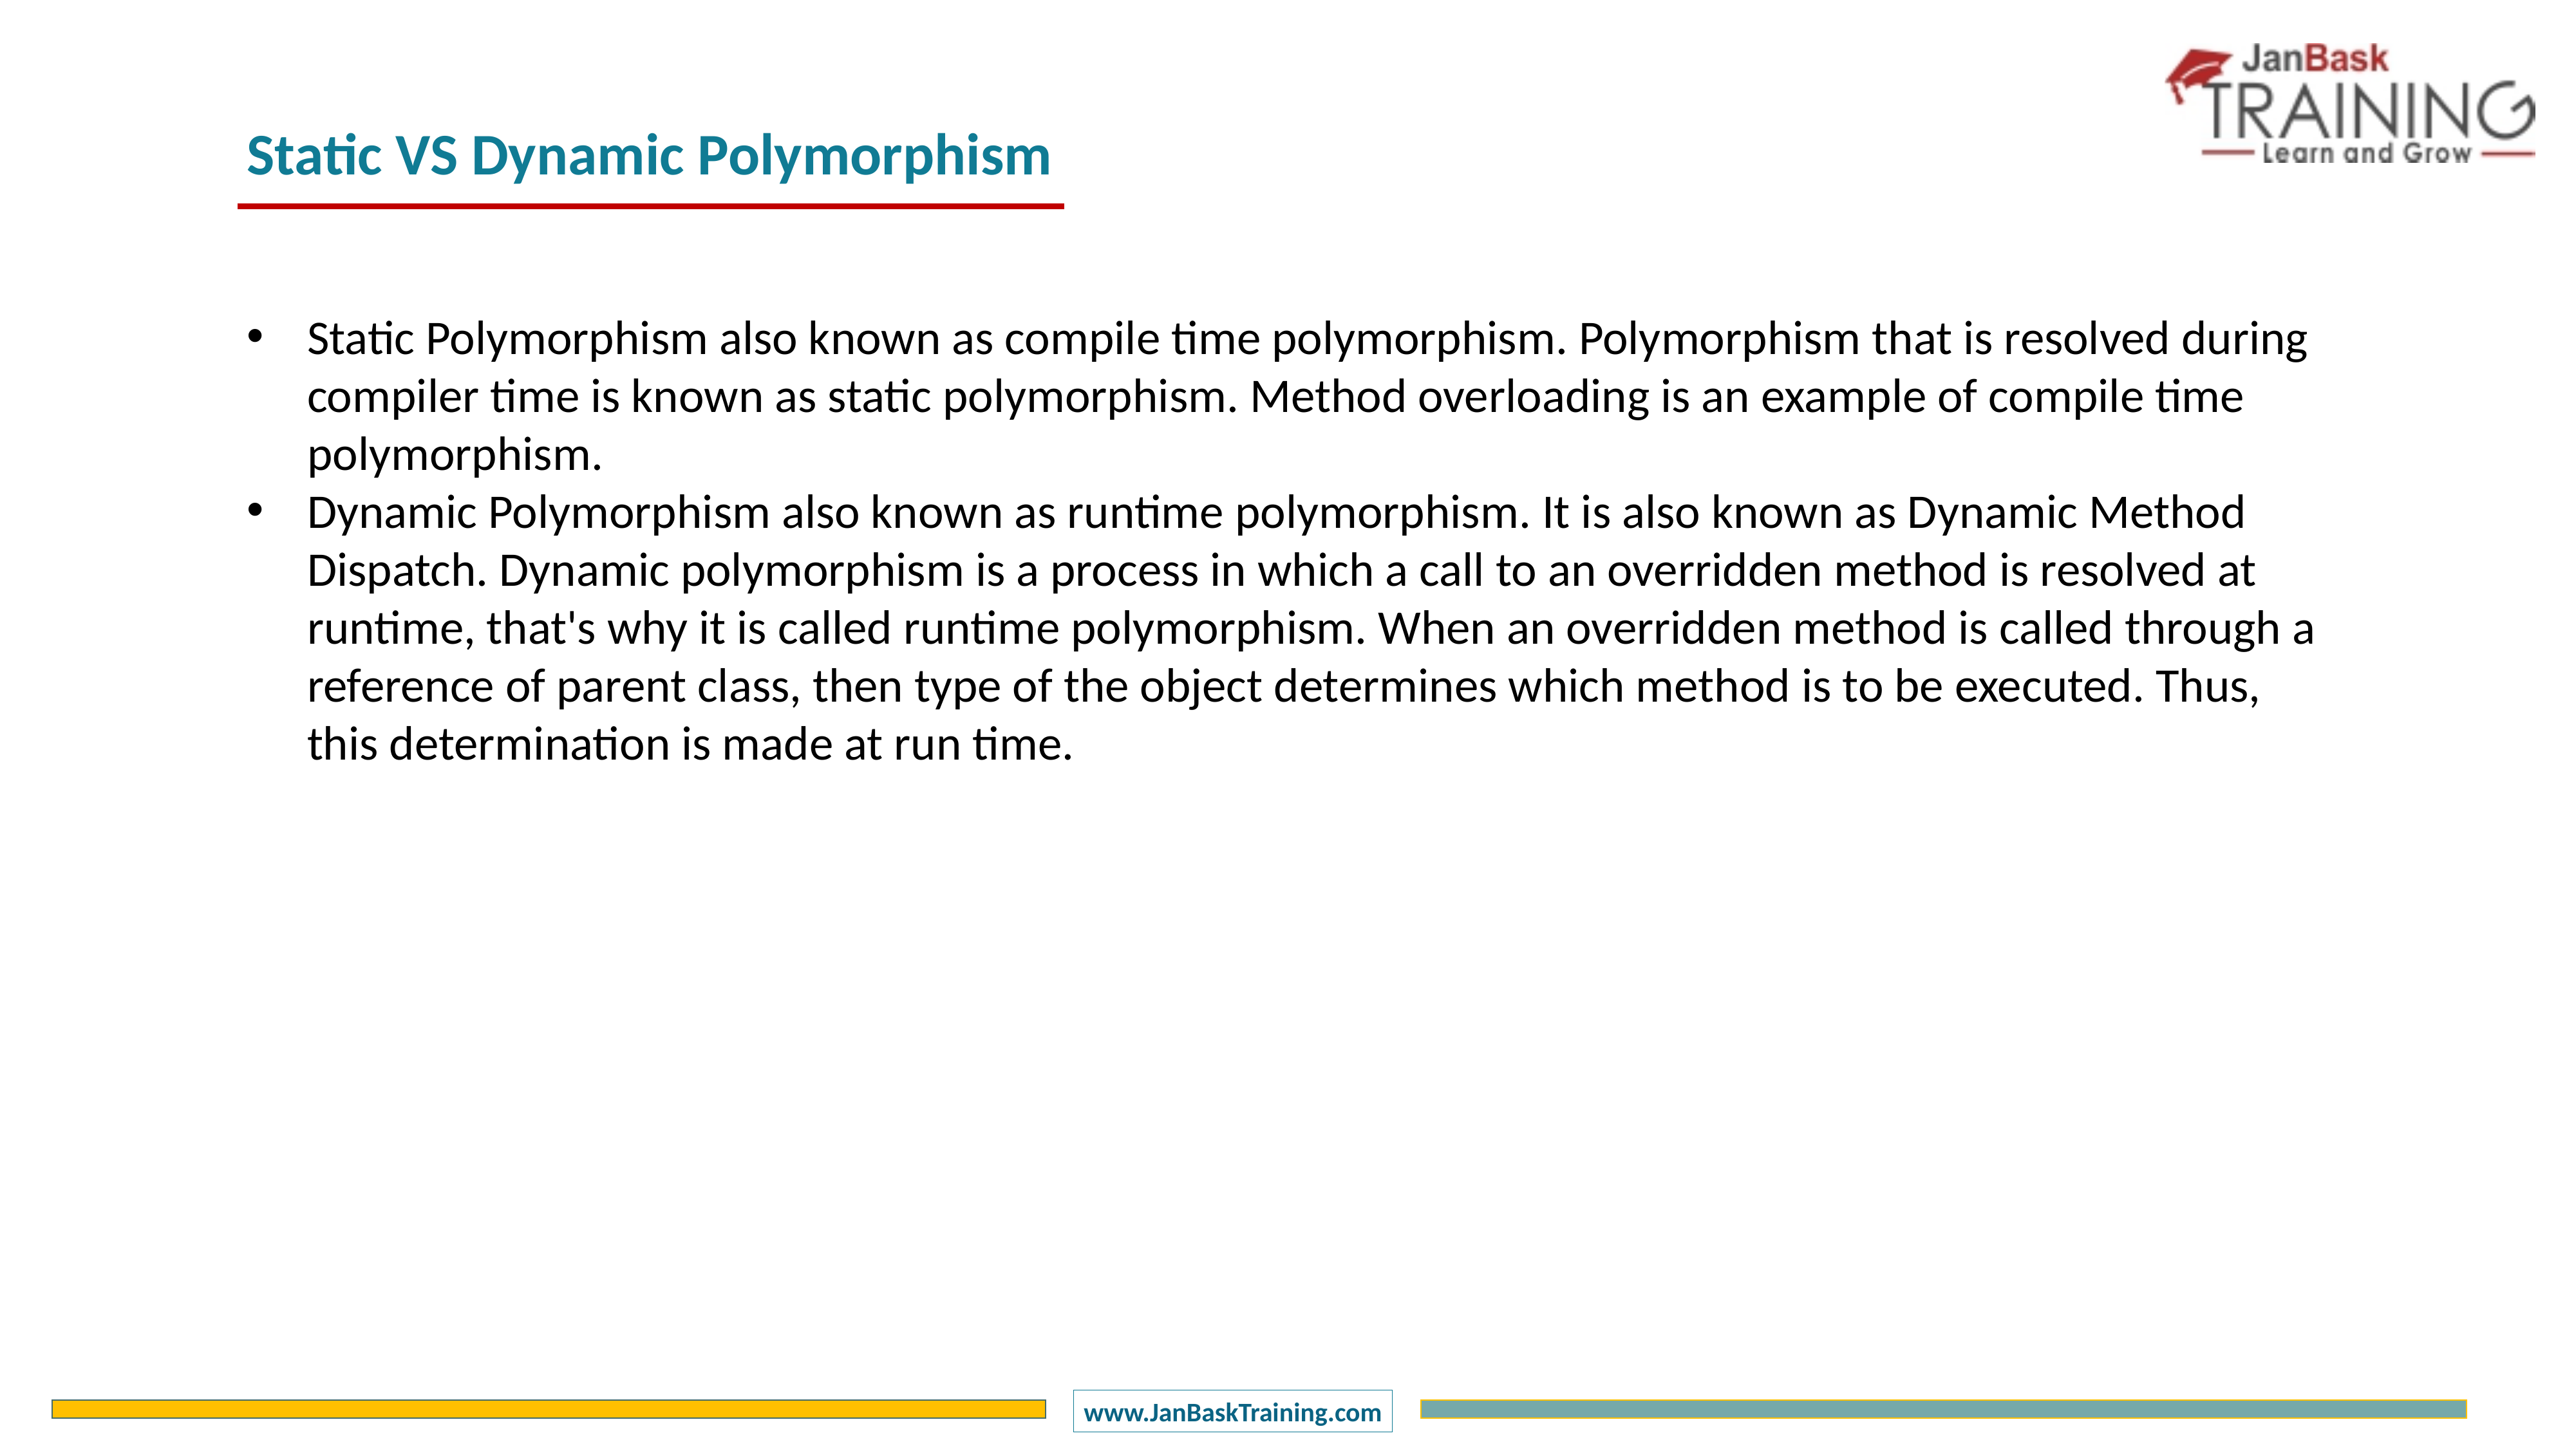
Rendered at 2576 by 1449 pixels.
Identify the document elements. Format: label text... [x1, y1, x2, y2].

picture [2165, 43, 2535, 163]
text_box Static VS Dynamic Polymorphism [237, 111, 2044, 301]
text_box Static Polymorphism also known as compile time polymorphism. Polymorphism that is resolved during compiler time is known as static polymorphism. Method overloading is an example of compile time polymorphism. Dynamic Polymorphism also known as runtime polymorphism. It is also known as Dynamic Method Dispatch. Dynamic polymorphism is a process in which a call to an overridden method is resolved at runtime, that's why it is called runtime polymorphism. When an overridden method is called through a reference of parent class, then type of the object determines which method is to be executed. Thus, this determination is made at run time. [237, 301, 2348, 833]
